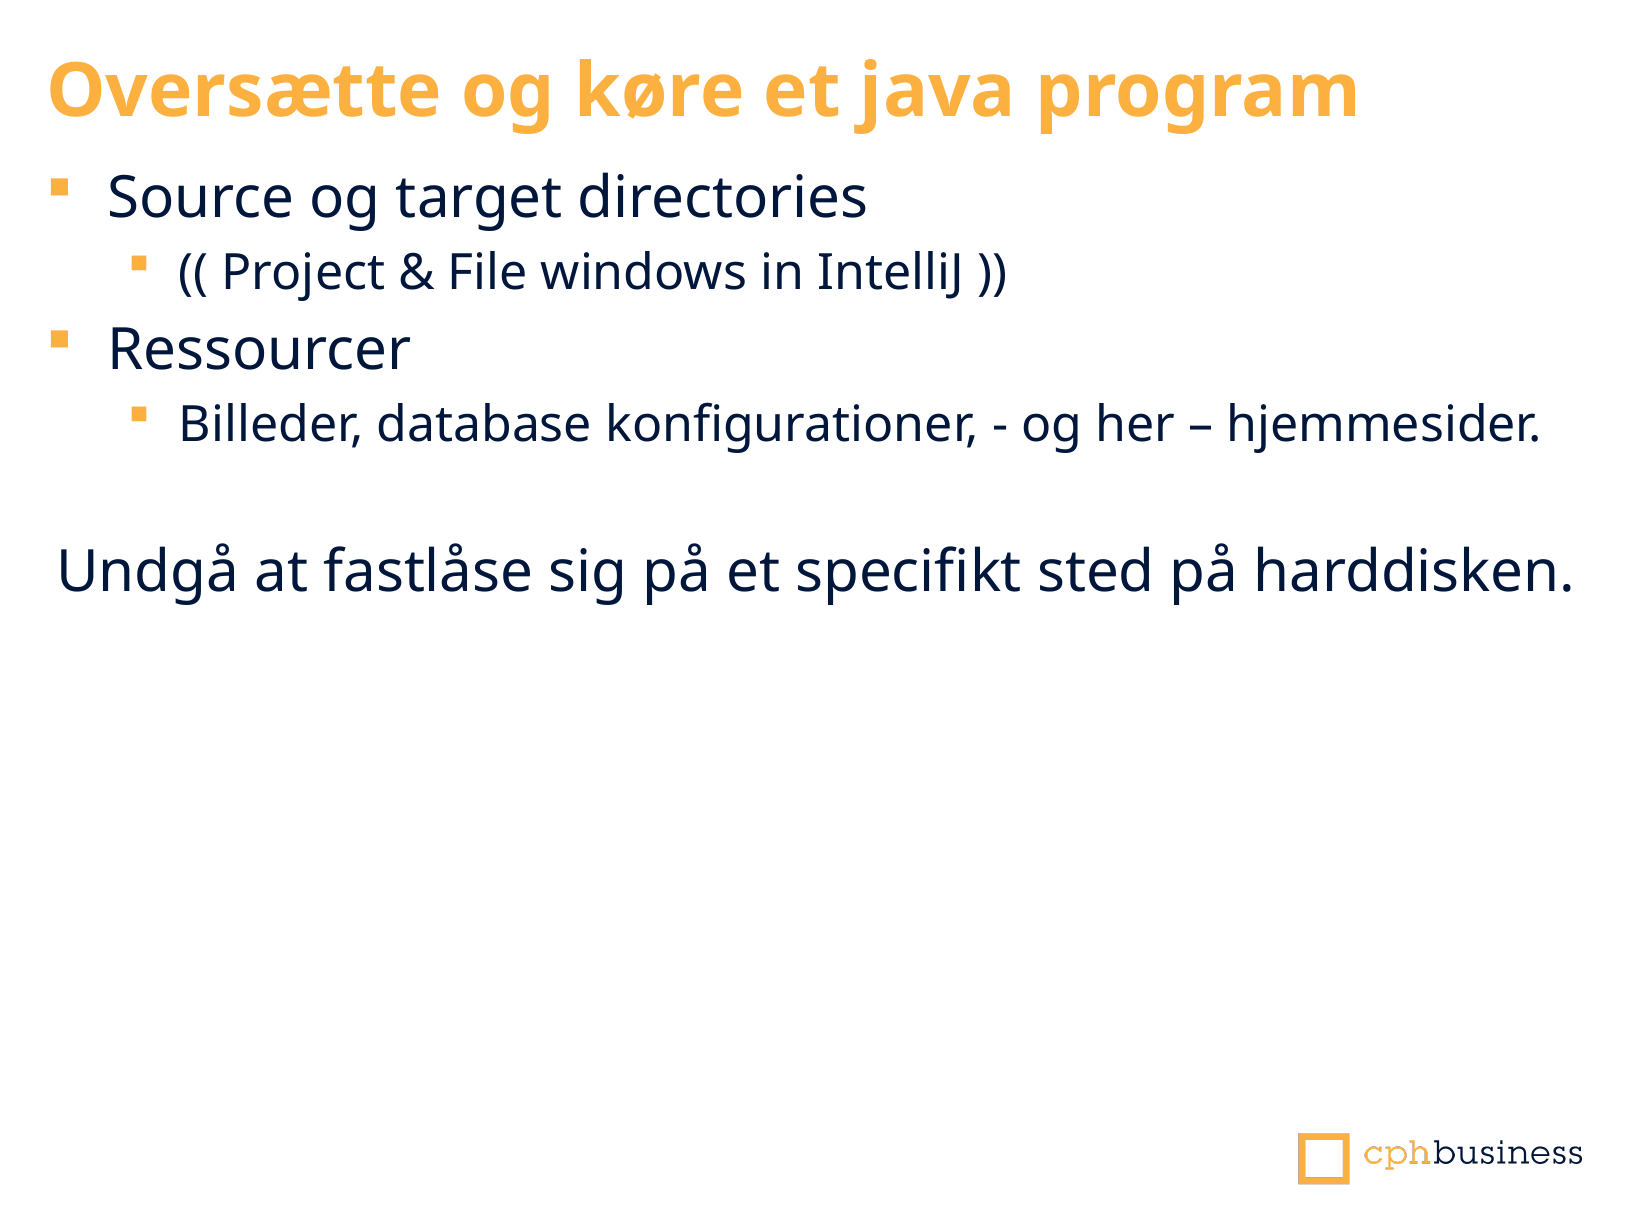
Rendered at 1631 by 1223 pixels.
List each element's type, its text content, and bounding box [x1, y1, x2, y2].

list Source og target directories (( Project & File windows in IntelliJ )) Ressourcer Billeder, database konfigurationer, - og her – hjemmesider. Undgå at fastlåse sig på et specifikt sted på harddisken. [31, 152, 1607, 1126]
list Oversætte og køre et java program [31, 33, 1607, 137]
picture [1247, 1082, 1631, 1223]
